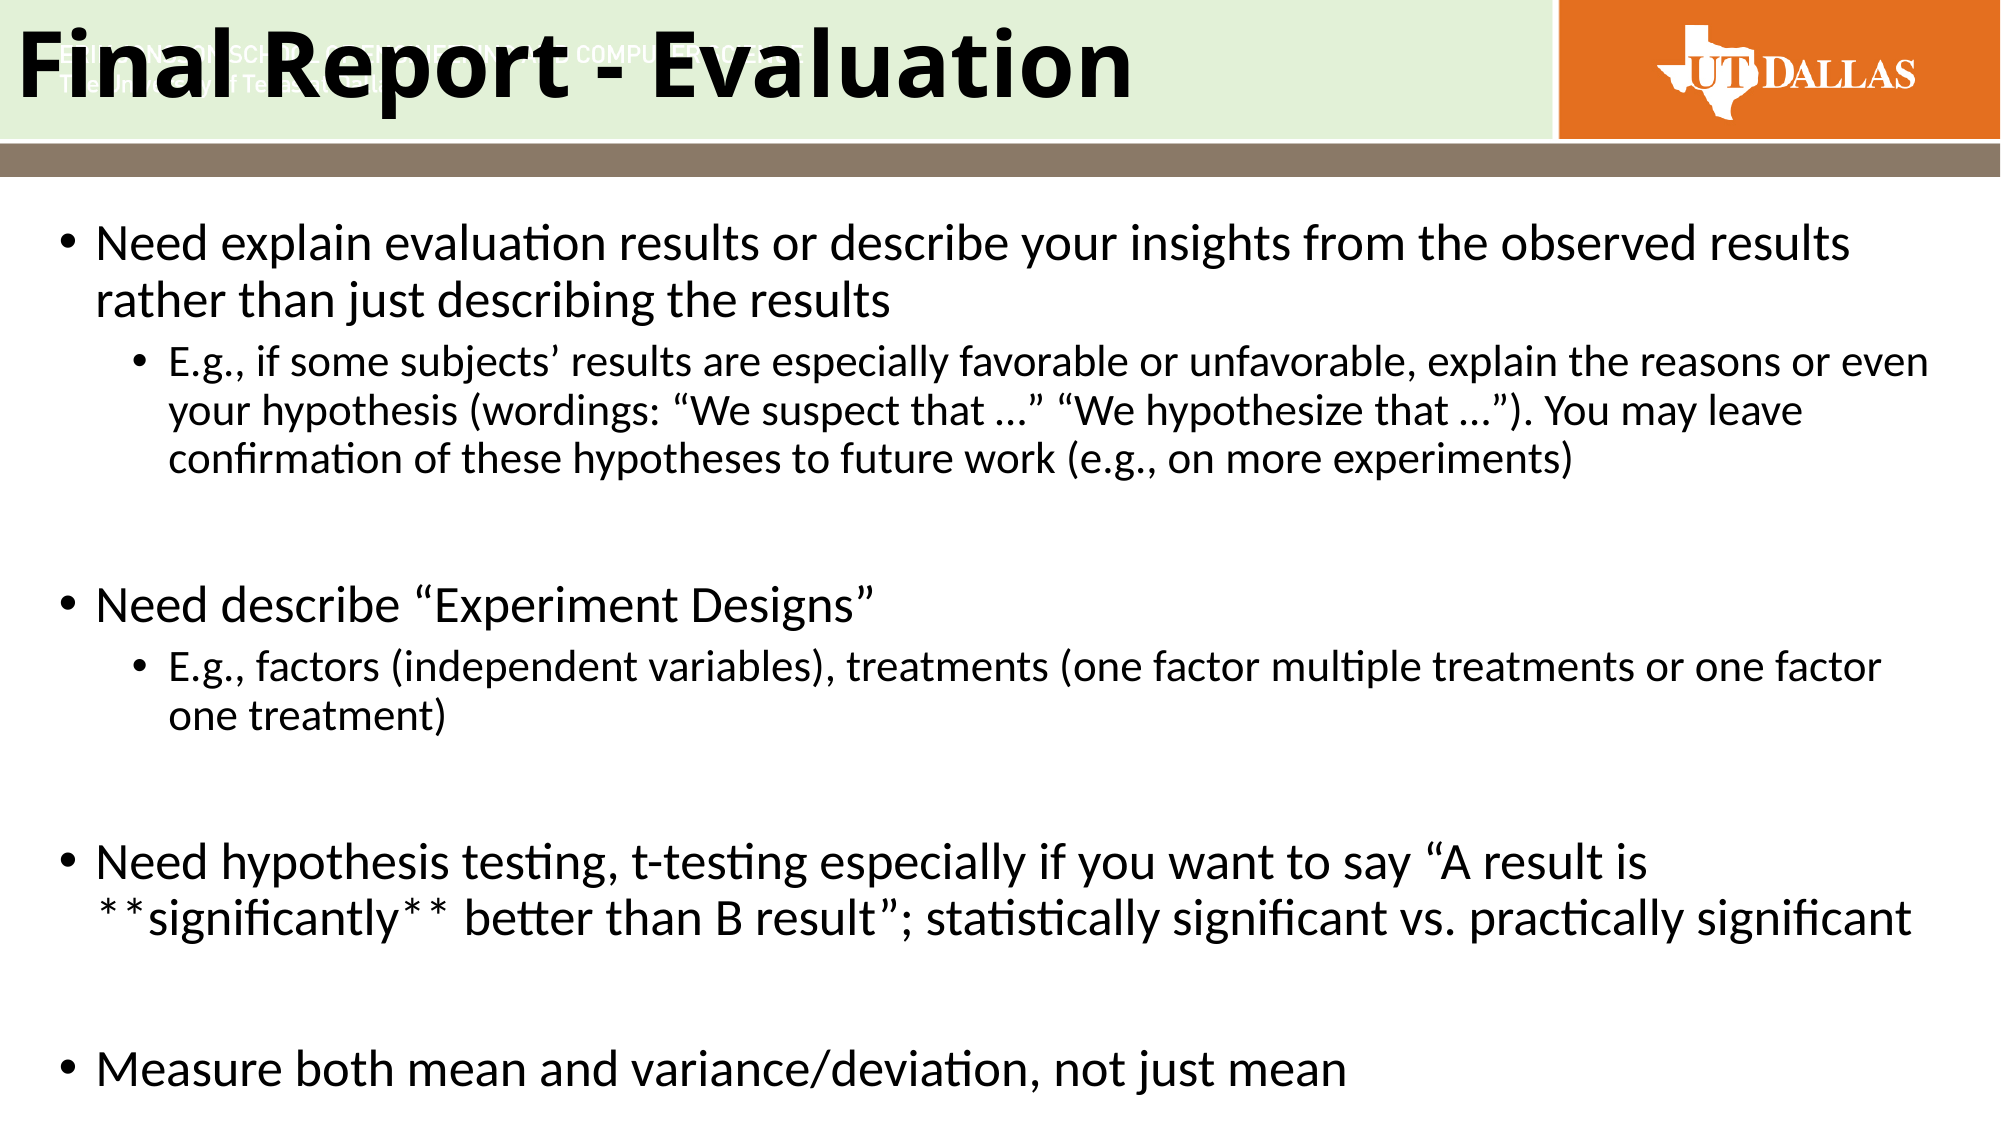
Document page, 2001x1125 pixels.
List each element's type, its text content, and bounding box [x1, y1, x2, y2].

picture [0, 0, 2001, 1125]
title Final Report - Evaluation [0, 0, 1560, 143]
list Need explain evaluation results or describe your insights from the observed results rather than just describing the results E.g., if some subjects’ results are especially favorable or unfavorable, explain the reasons or even your hypothesis (wordings: “We suspect that …” “We hypothesize that …”). You may leave confirmation of these hypotheses to future work (e.g., on more experiments) Need describe “Experiment Designs” E.g., factors (independent variables), treatments (one factor multiple treatments or one factor one treatment) Need hypothesis testing, t-testing especially if you want to say “A result is **significantly** better than B result”; statistically significant vs. practically significant Measure both mean and variance/deviation, not just mean [43, 207, 1958, 1114]
